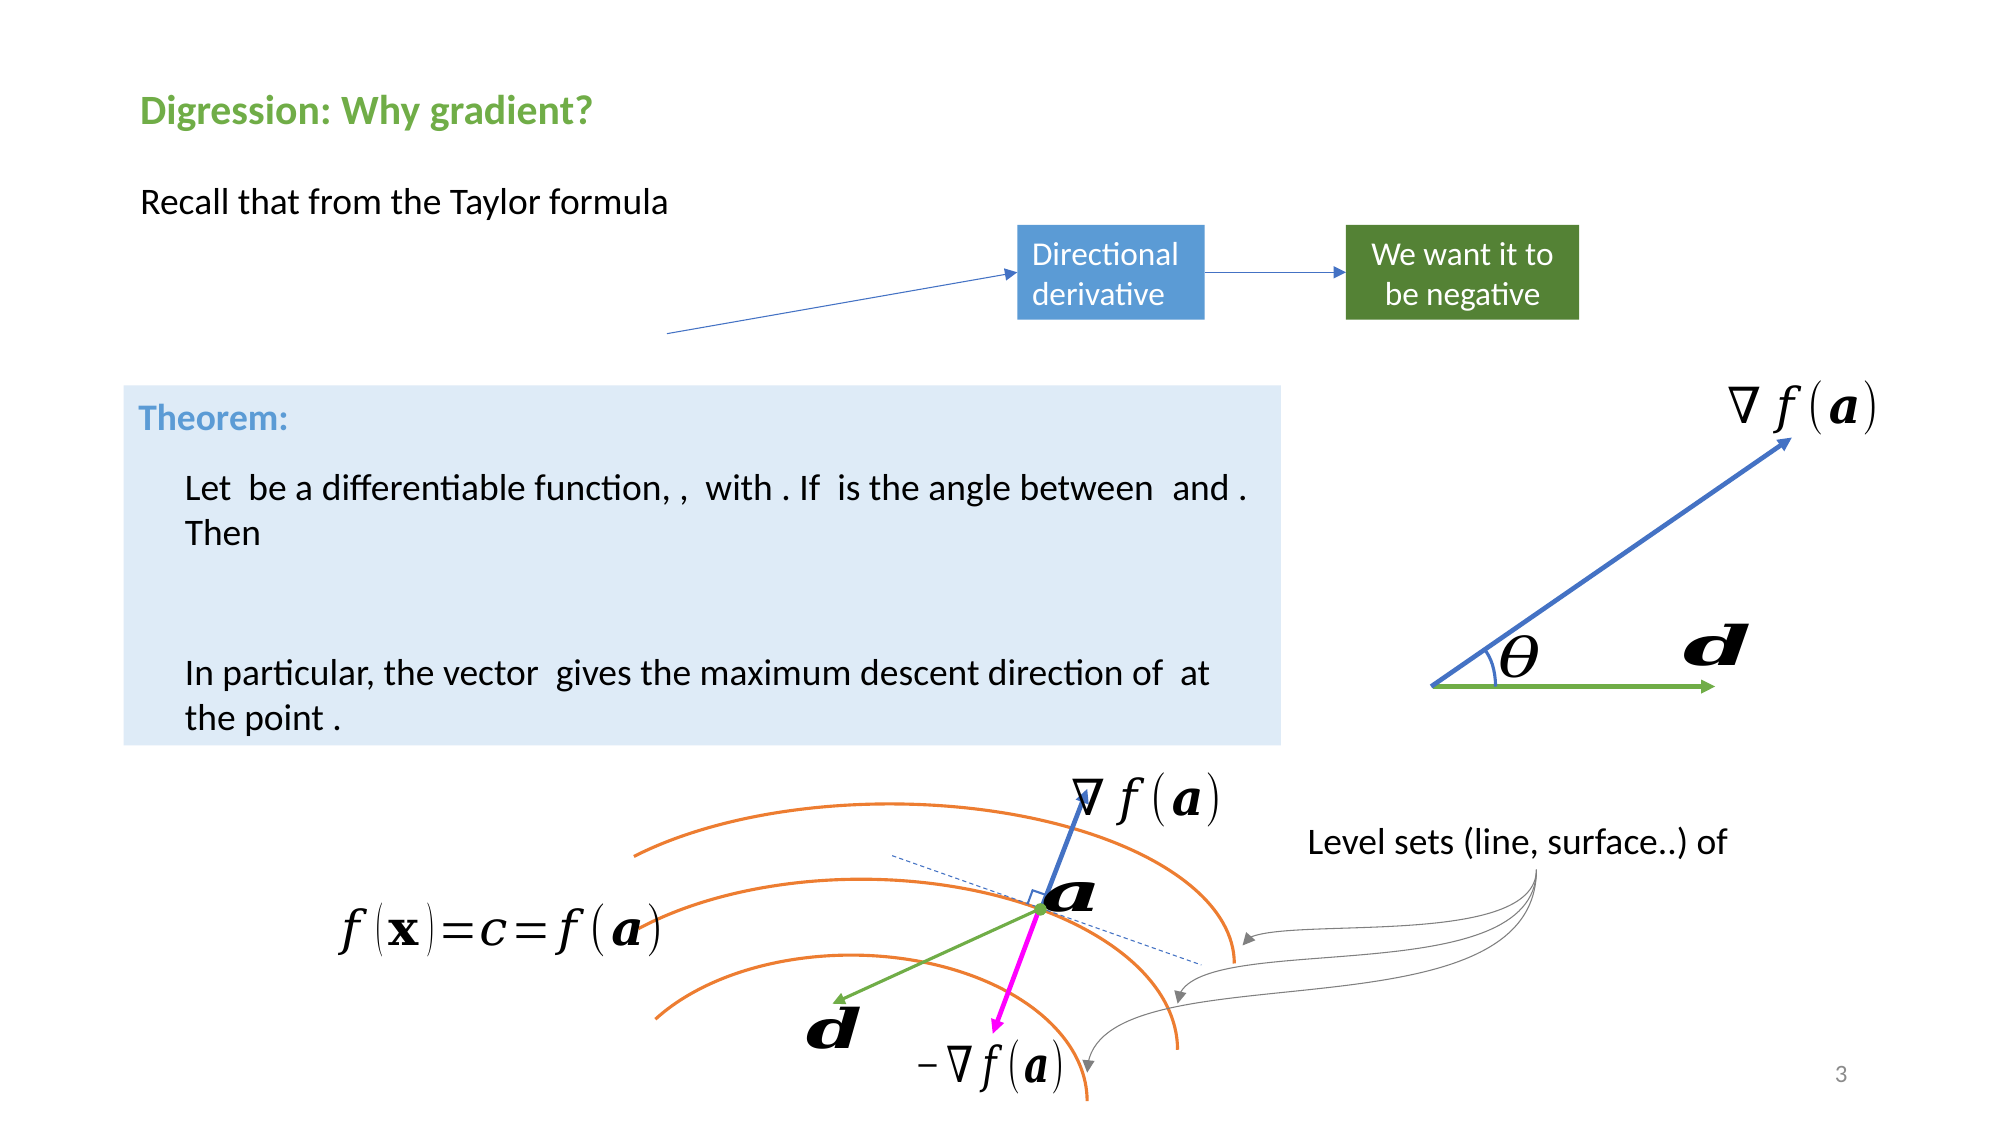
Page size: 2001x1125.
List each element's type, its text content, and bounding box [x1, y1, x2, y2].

text_box [638, 919, 656, 939]
text_box [633, 803, 1041, 895]
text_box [832, 908, 1040, 1004]
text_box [1290, 757, 1424, 1117]
slide_number 3 [1424, 1042, 1863, 1103]
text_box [1041, 788, 1088, 855]
text_box [1088, 832, 1144, 855]
text_box [1039, 965, 1169, 1050]
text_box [992, 1004, 1039, 1034]
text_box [1431, 437, 1792, 687]
text_box Digression: Why gradient? [125, 75, 720, 141]
text_box Directional derivative [1017, 224, 1205, 320]
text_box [1210, 746, 1413, 1125]
text_box [658, 878, 892, 976]
text_box [1094, 1009, 1179, 1050]
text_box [666, 272, 1018, 334]
text_box We want it to be negative [1345, 224, 1580, 320]
text_box [655, 955, 1088, 1102]
text_box [1202, 895, 1210, 964]
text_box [892, 855, 1202, 965]
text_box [1351, 761, 1427, 1055]
